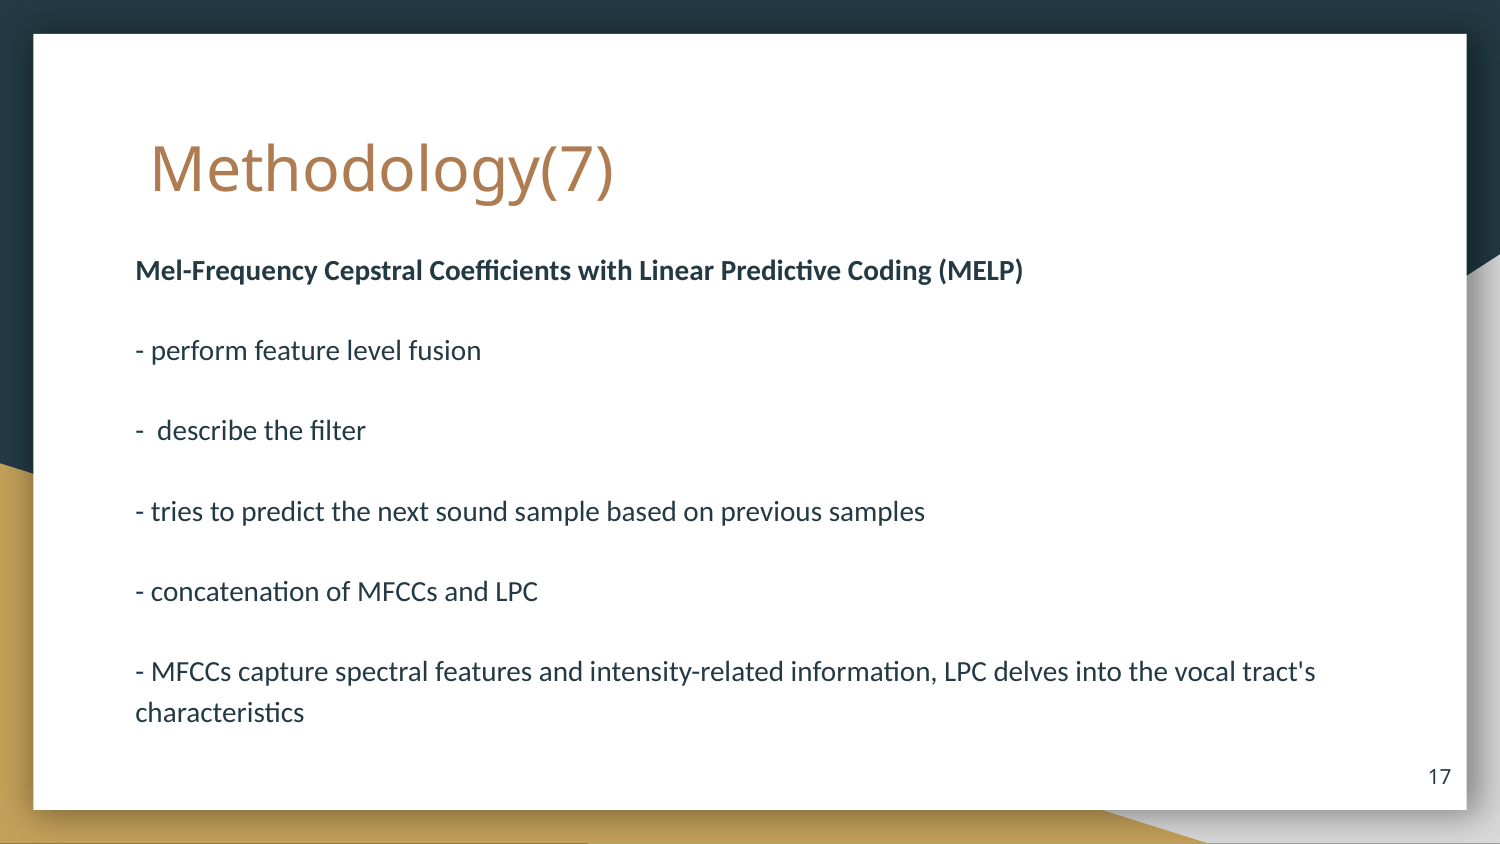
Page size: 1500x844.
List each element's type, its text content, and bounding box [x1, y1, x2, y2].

list Mel-Frequency Cepstral Coefficients with Linear Predictive Coding (MELP) - perform feature level fusion - describe the filter - tries to predict the next sound sample based on previous samples - concatenation of MFCCs and LPC - MFCCs capture spectral features and intensity-related information, LPC delves into the vocal tract's characteristics [120, 230, 1366, 739]
title Methodology(7) [134, 113, 1366, 230]
slide_number 17 [1376, 745, 1467, 810]
